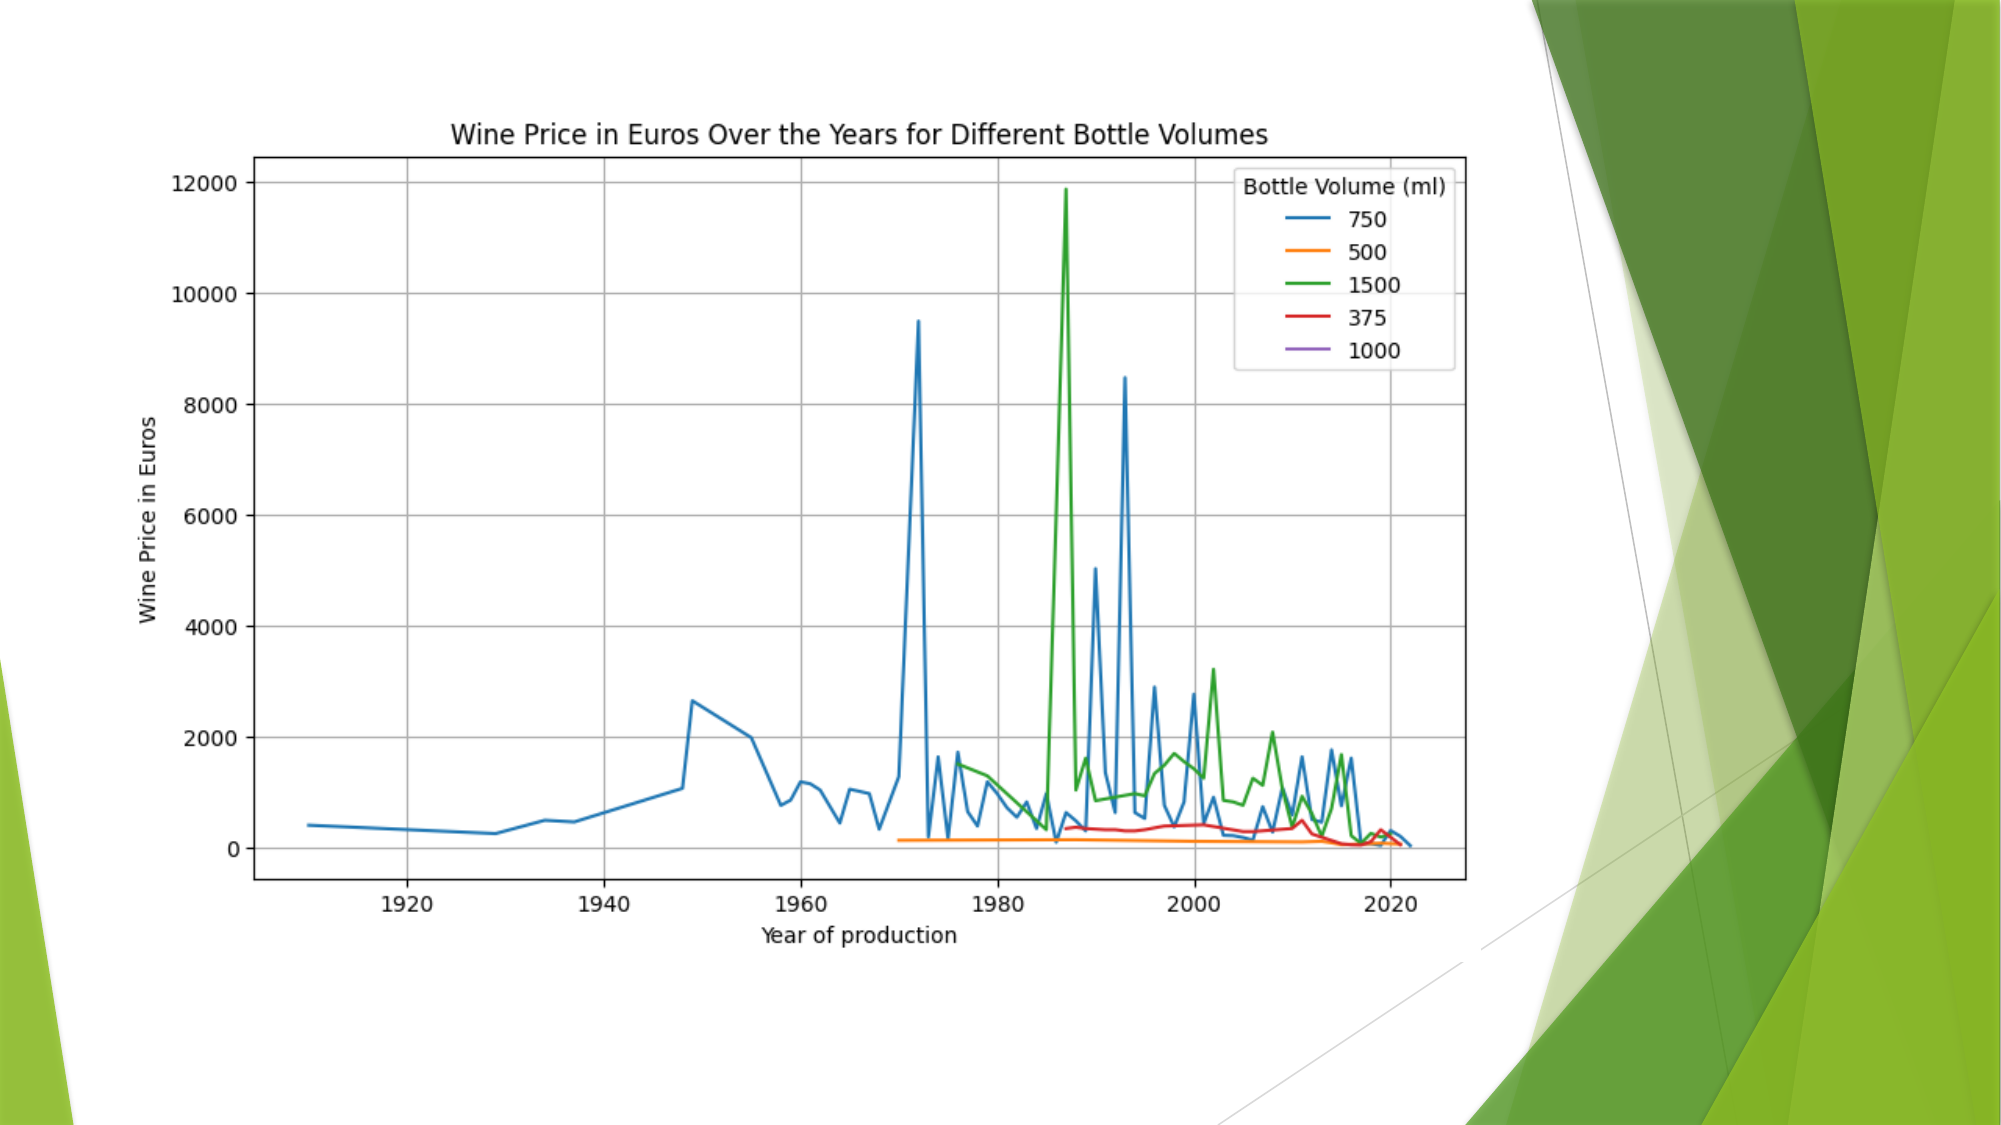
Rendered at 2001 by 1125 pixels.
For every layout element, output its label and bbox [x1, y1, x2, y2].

picture [124, 106, 1482, 963]
